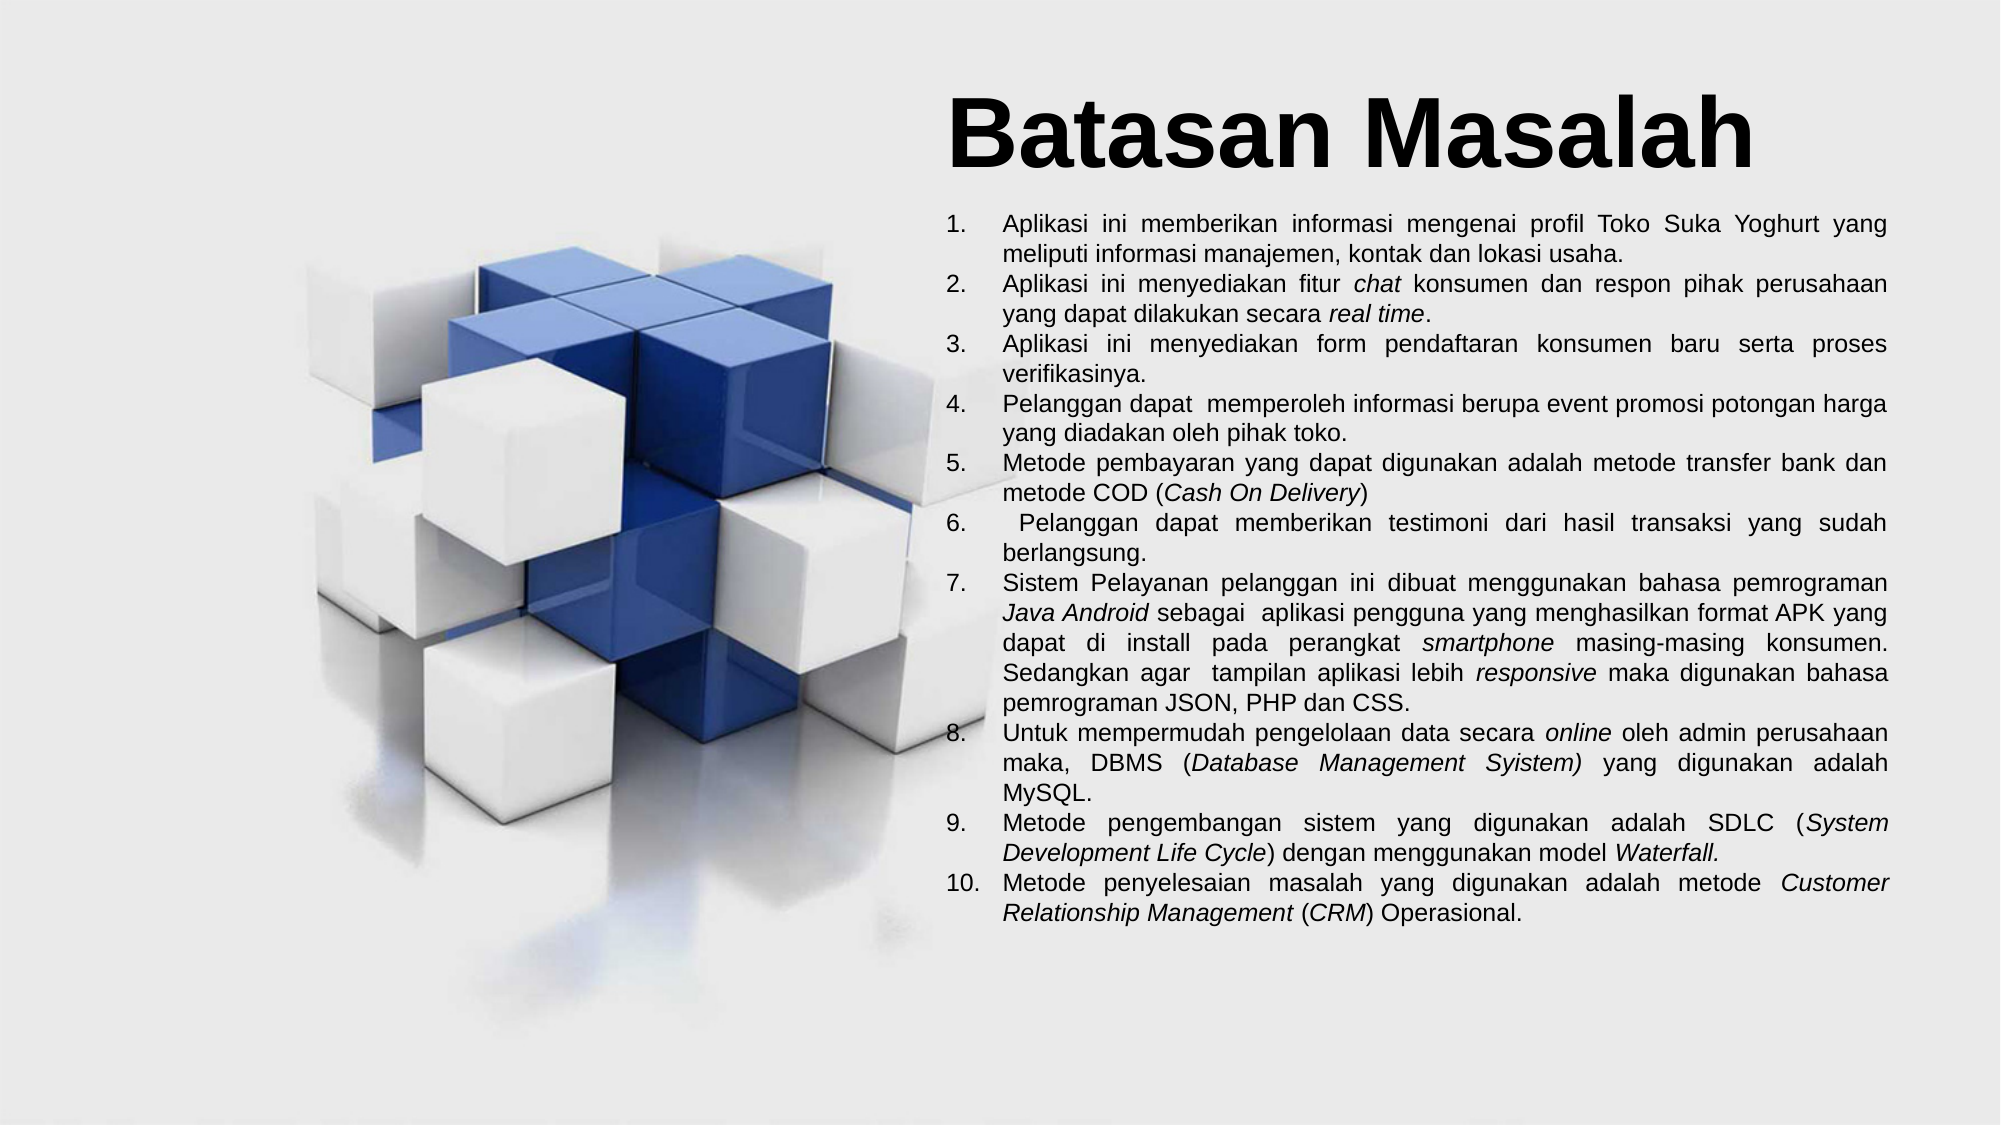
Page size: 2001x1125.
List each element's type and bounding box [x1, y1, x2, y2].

text_box [931, 59, 2000, 938]
picture [0, 0, 2001, 1125]
